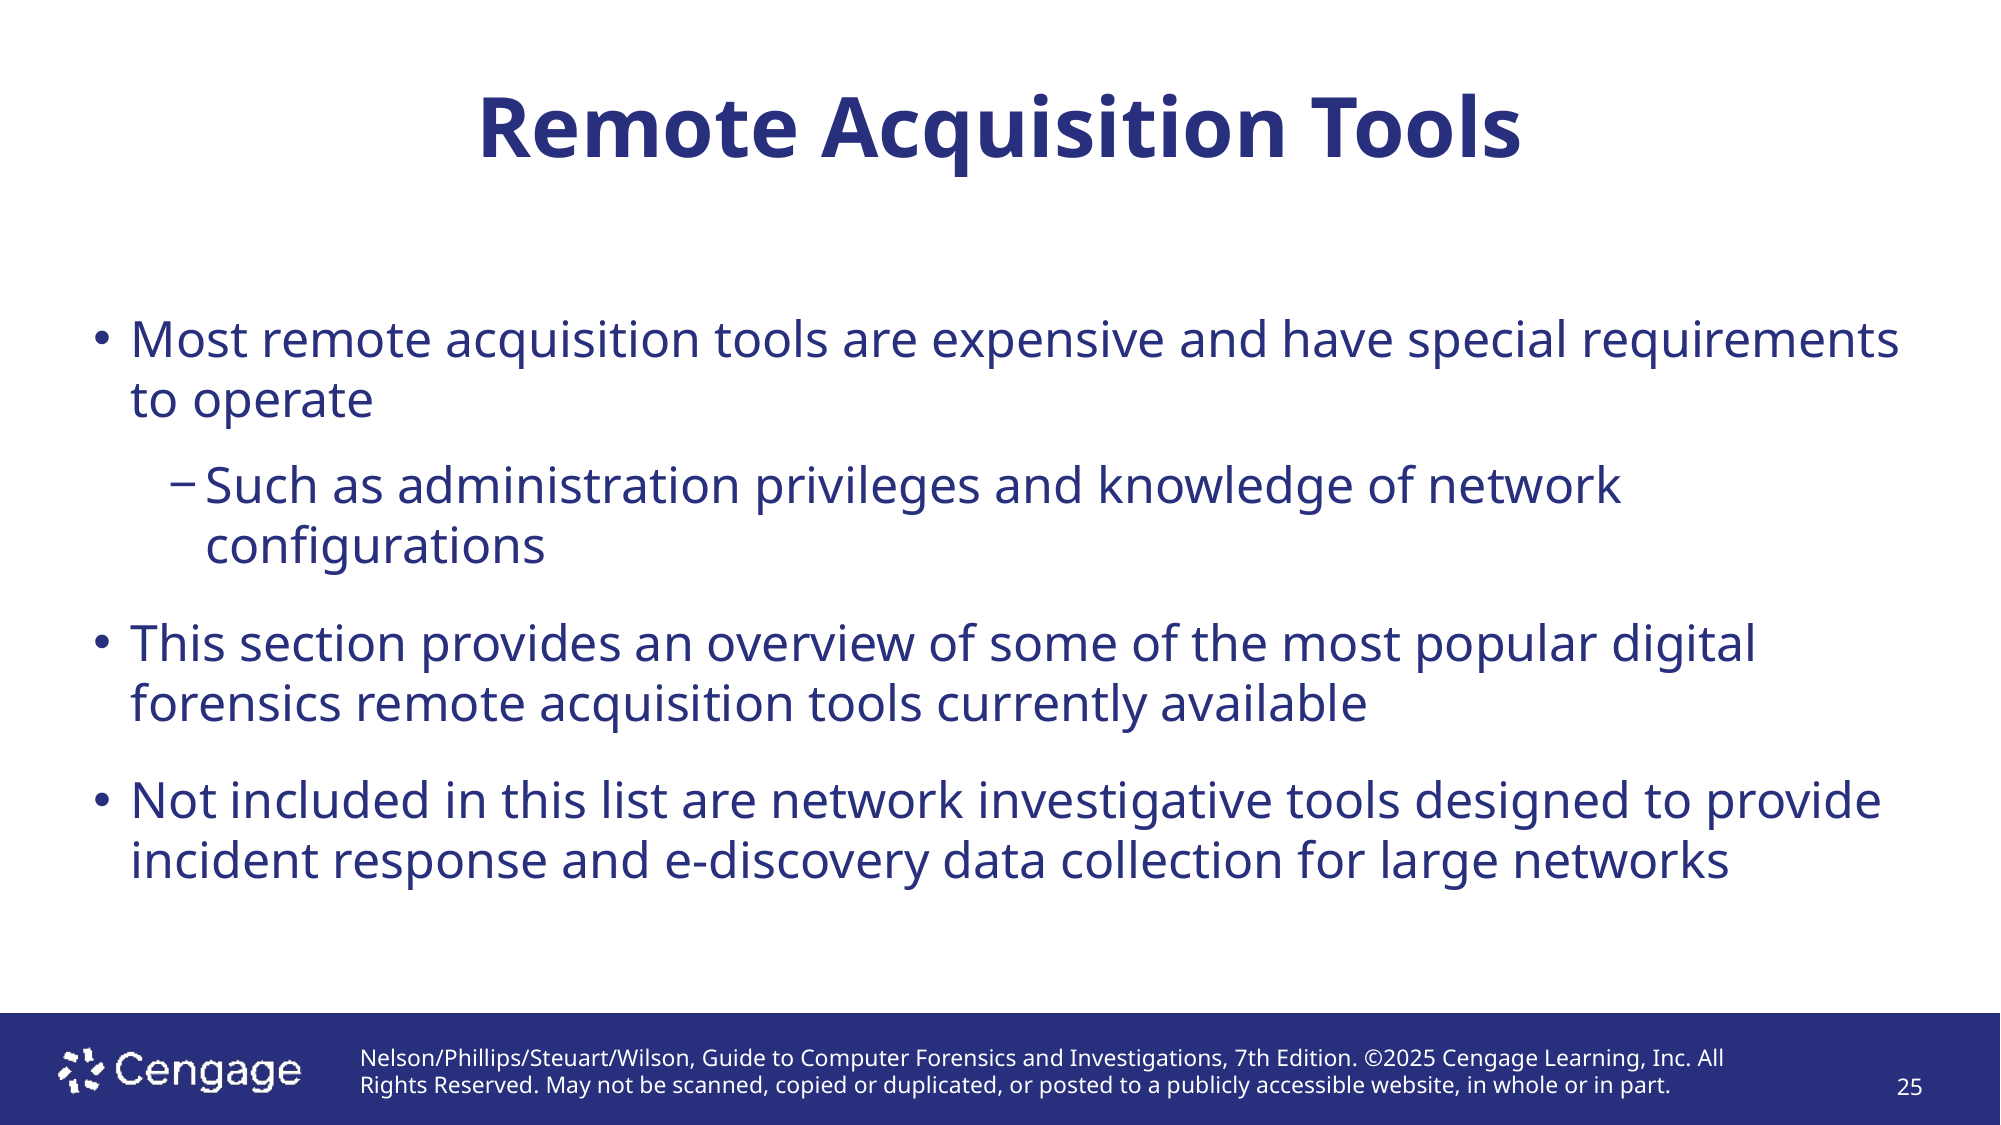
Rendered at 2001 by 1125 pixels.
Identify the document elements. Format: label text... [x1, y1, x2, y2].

title Remote Acquisition Tools [78, 77, 1923, 278]
list Most remote acquisition tools are expensive and have special requirements to operate Such as administration privileges and knowledge of network configurations This section provides an overview of some of the most popular digital forensics remote acquisition tools currently available Not included in this list are network investigative tools designed to provide incident response and e-discovery data collection for large networks [78, 299, 1923, 1014]
picture [30, 1020, 329, 1122]
